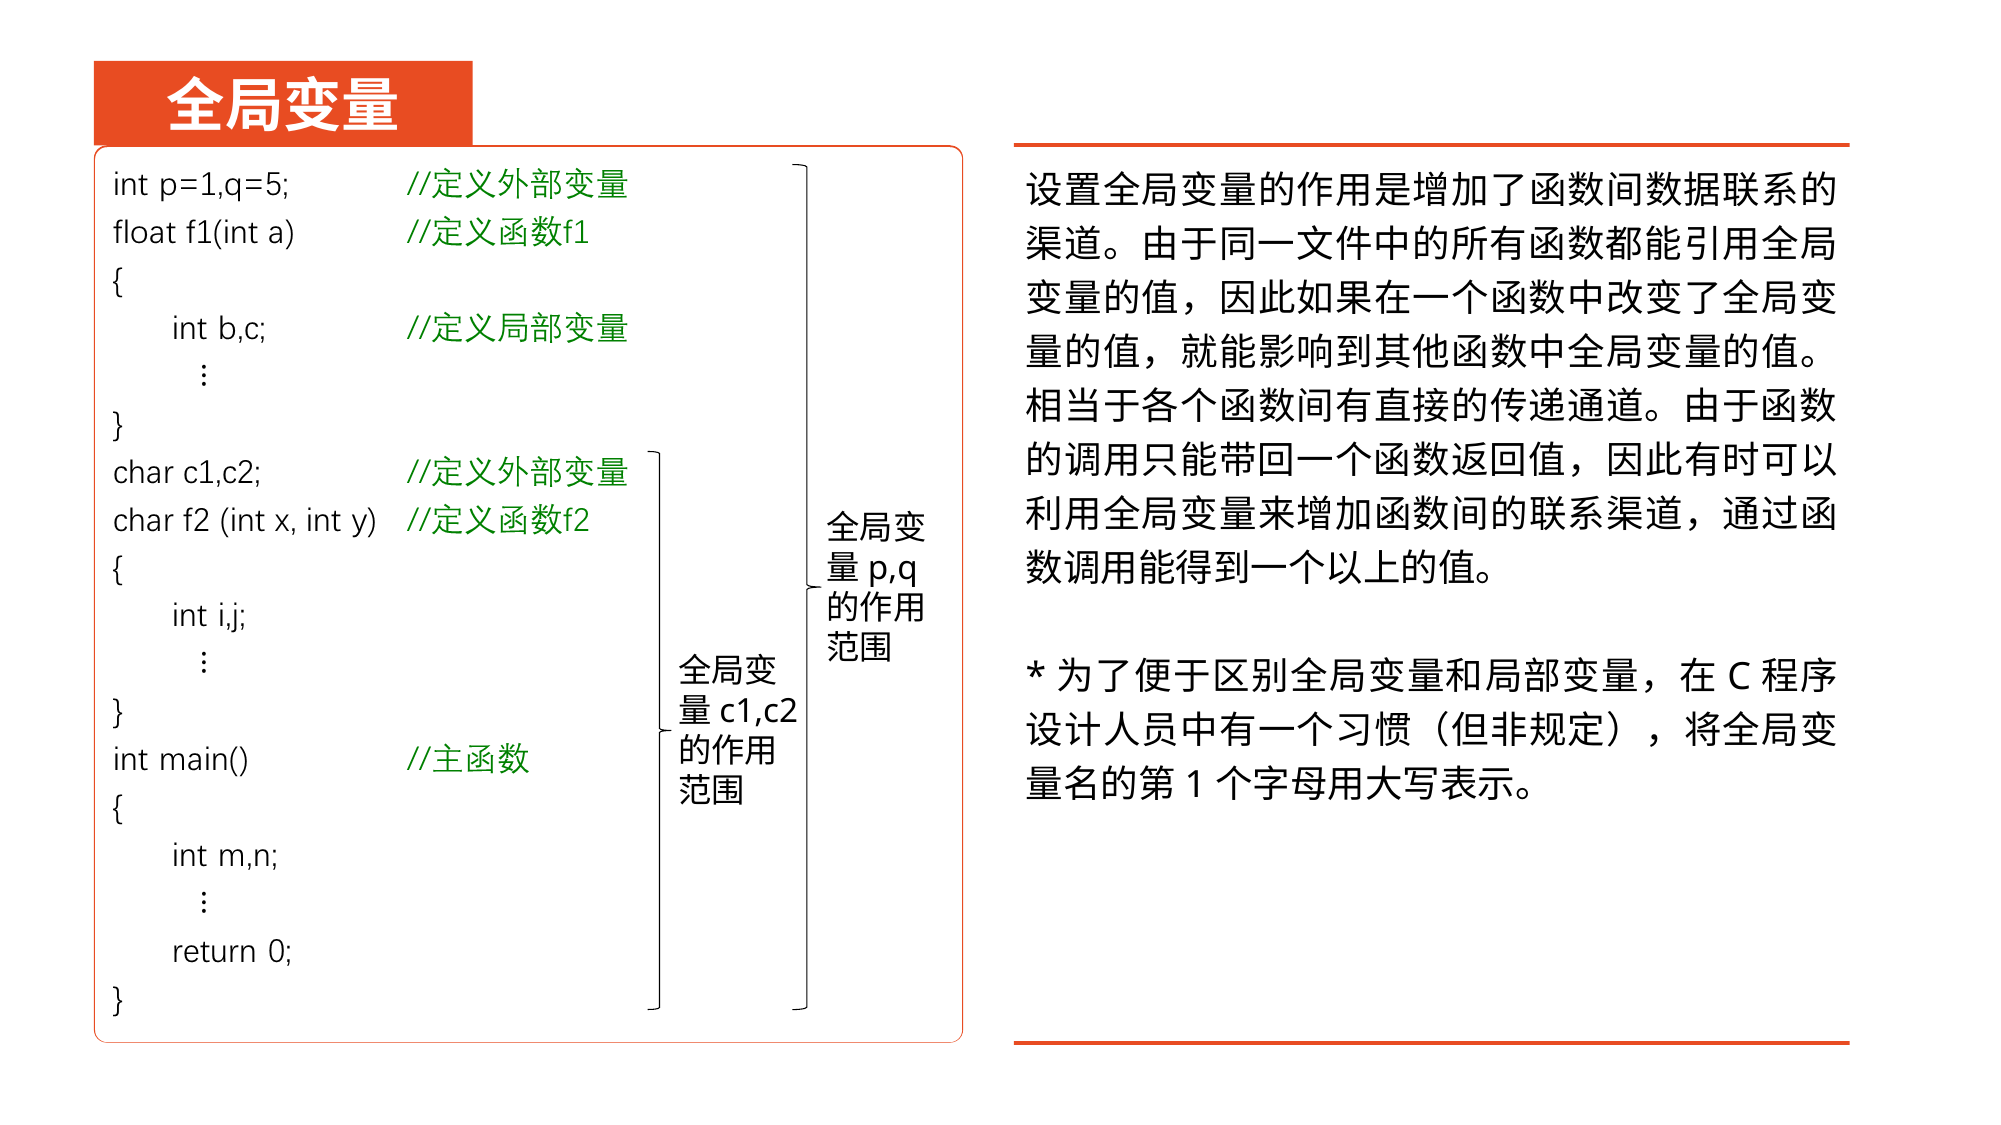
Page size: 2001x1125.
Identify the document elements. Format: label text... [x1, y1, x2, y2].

text_box [792, 817, 808, 1011]
text_box 全局变量 [93, 60, 474, 146]
text_box 全局变量p,q的作用范围 [811, 498, 963, 674]
text_box [93, 145, 964, 1043]
text_box 全局变量c1,c2的作用范围 [663, 642, 815, 817]
text_box [792, 163, 811, 642]
text_box [647, 450, 663, 1011]
